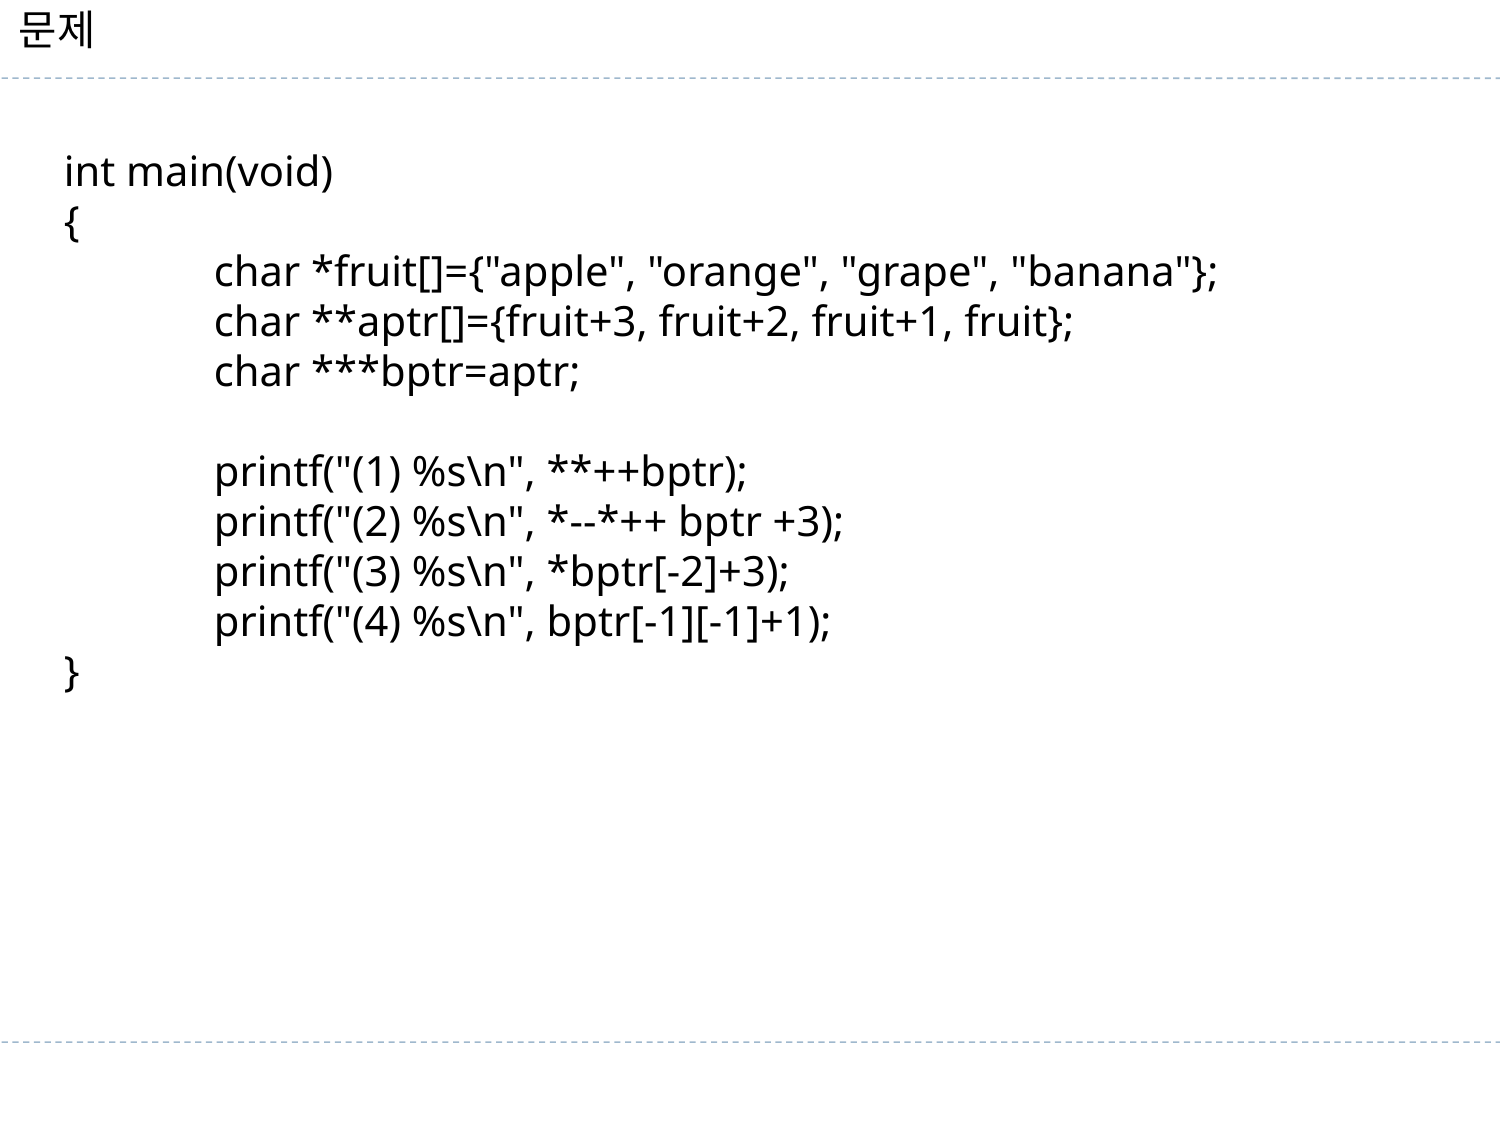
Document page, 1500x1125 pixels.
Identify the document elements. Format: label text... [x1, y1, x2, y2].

text_box 문제 [3, 0, 111, 62]
text_box int main(void) { char *fruit[]={"apple", "orange", "grape", "banana"}; char **aptr[]={fruit+3, fruit+2, fruit+1, fruit}; char ***bptr=aptr; printf("(1) %s\n", **++bptr); printf("(2) %s\n", *--*++ bptr +3); printf("(3) %s\n", *bptr[-2]+3); printf("(4) %s\n", bptr[-1][-1]+1); } [49, 137, 1234, 753]
